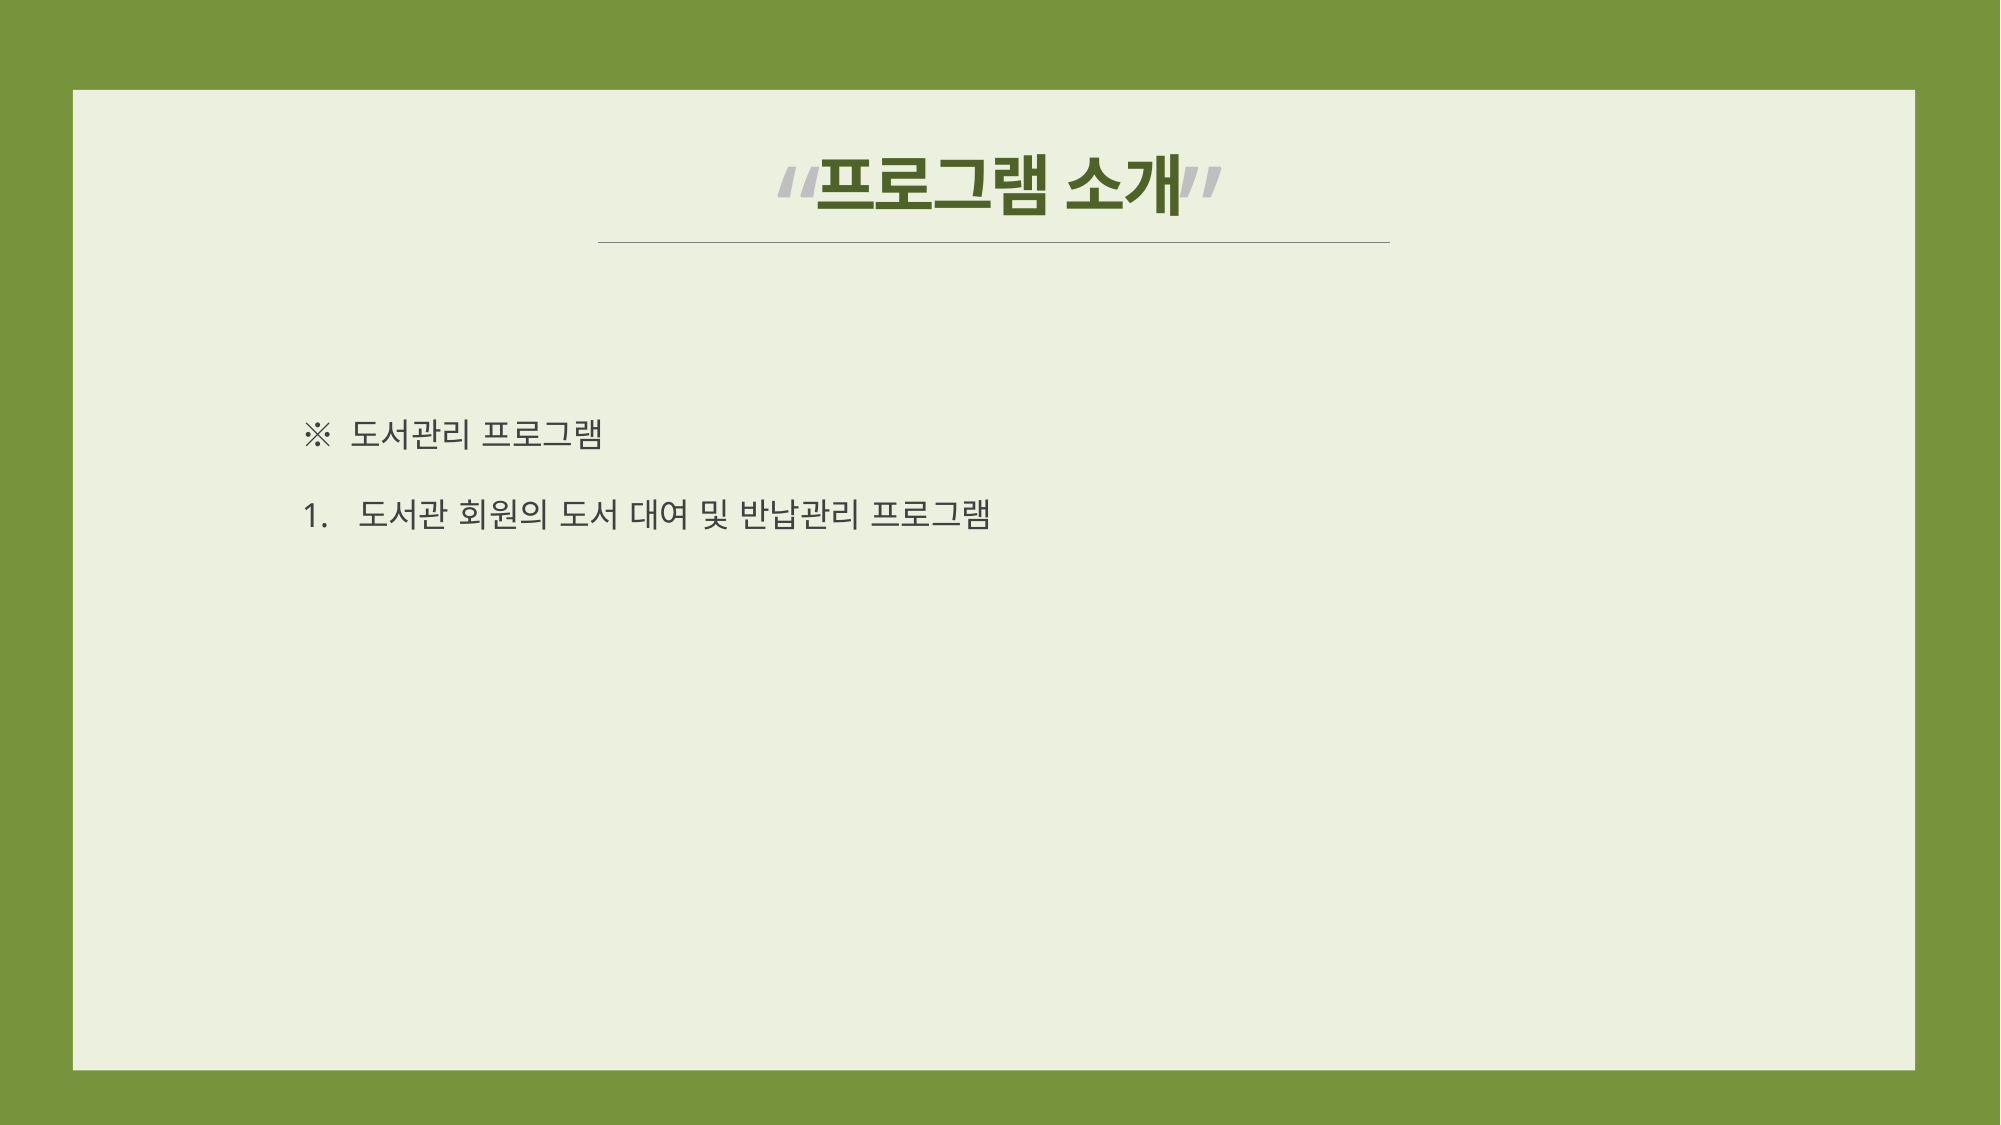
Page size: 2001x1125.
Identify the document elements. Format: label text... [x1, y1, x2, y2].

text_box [409, 123, 1591, 291]
text_box ※ 도서관리 프로그램 도서관 회원의 도서 대여 및 반납관리 프로그램 [287, 407, 1702, 622]
text_box [71, 88, 1917, 1072]
